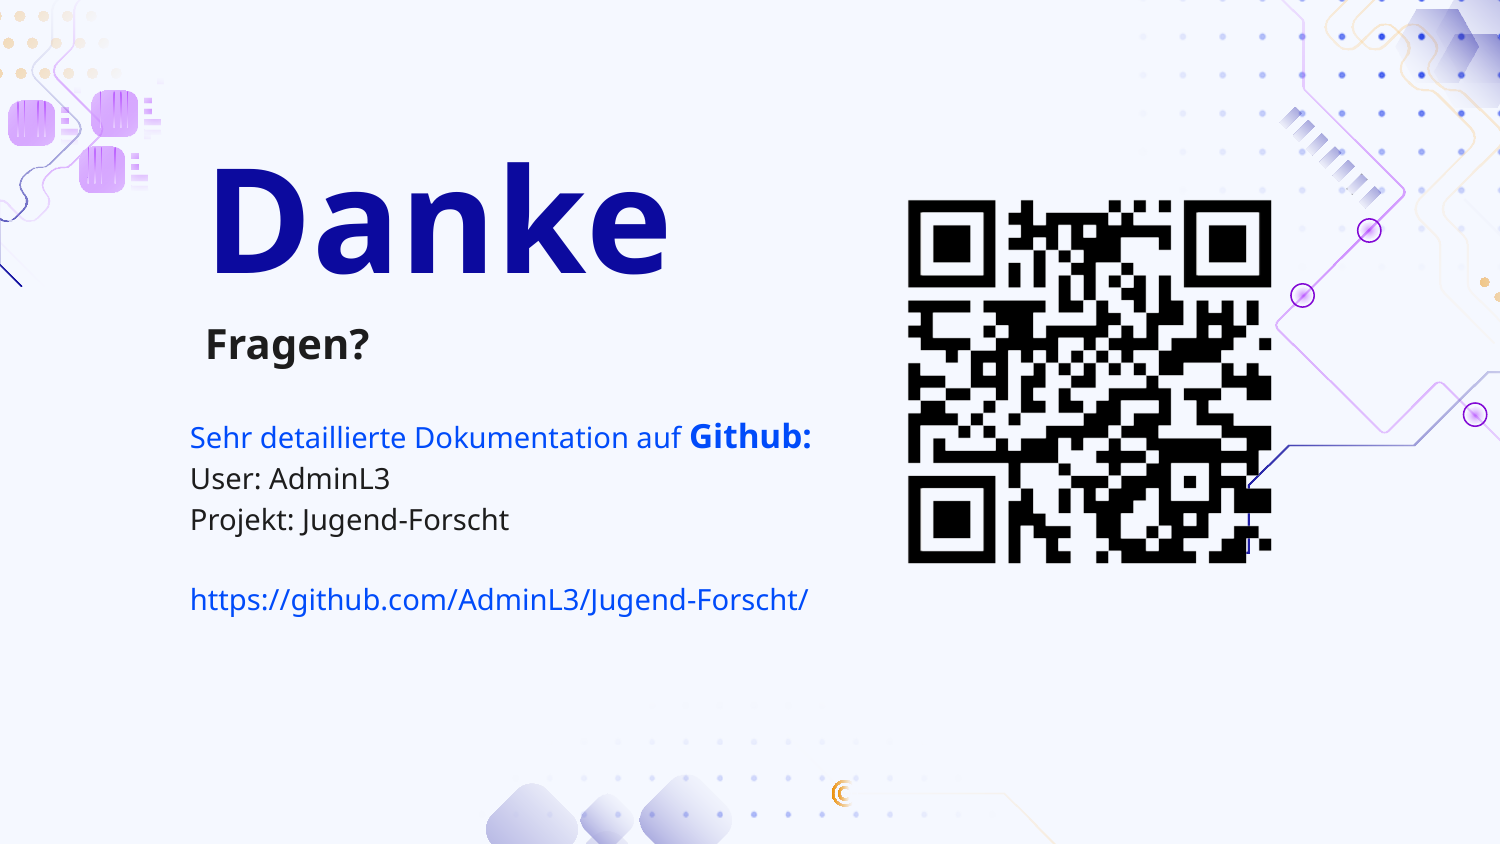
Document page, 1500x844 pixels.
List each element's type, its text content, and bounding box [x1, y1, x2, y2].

picture [436, 701, 1019, 844]
title Danke [189, 112, 1105, 287]
picture [835, 783, 856, 804]
subtitle Sehr detaillierte Dokumentation auf Github: User: AdminL3 Projekt: Jugend-Forscht https://github.com/AdminL3/Jugend-Forscht/ [175, 430, 850, 596]
subtitle Fragen? [189, 295, 850, 359]
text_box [1110, 0, 1500, 710]
picture [855, 147, 1325, 617]
